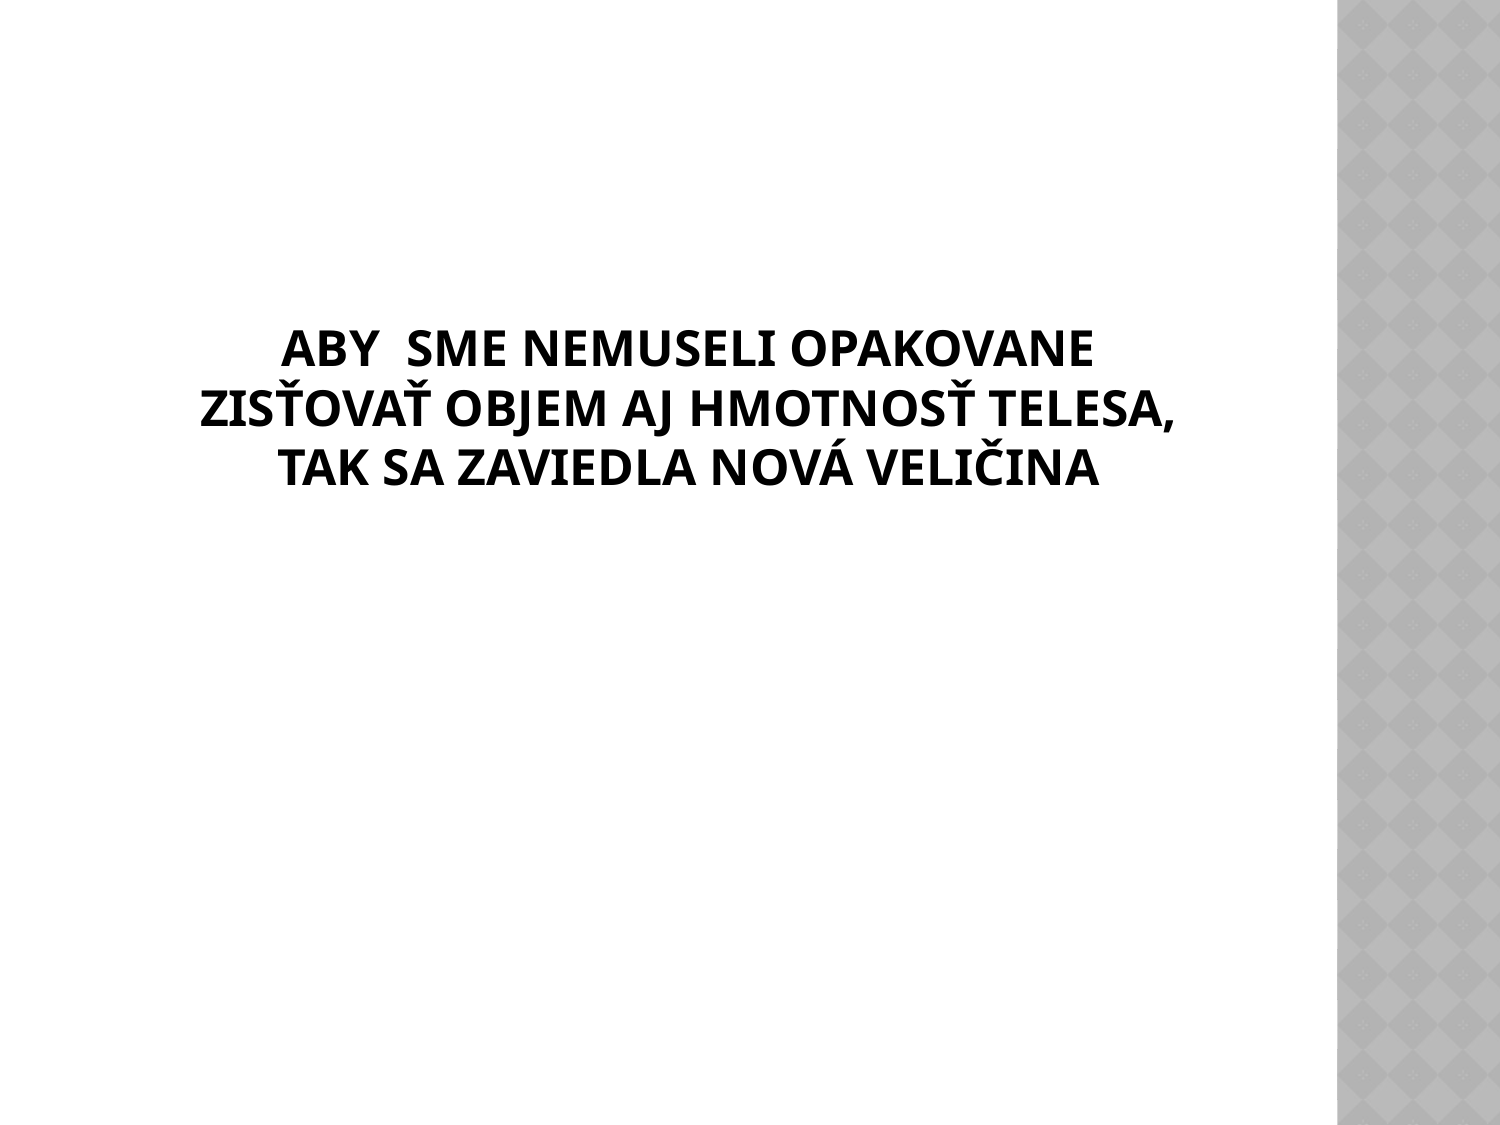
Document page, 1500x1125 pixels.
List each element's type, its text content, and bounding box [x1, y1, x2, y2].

title Aby sme nemuseli opakovane zisťovať objem aj hmotnosť telesa, tak sa zaviedla nová veličina [175, 316, 1202, 540]
